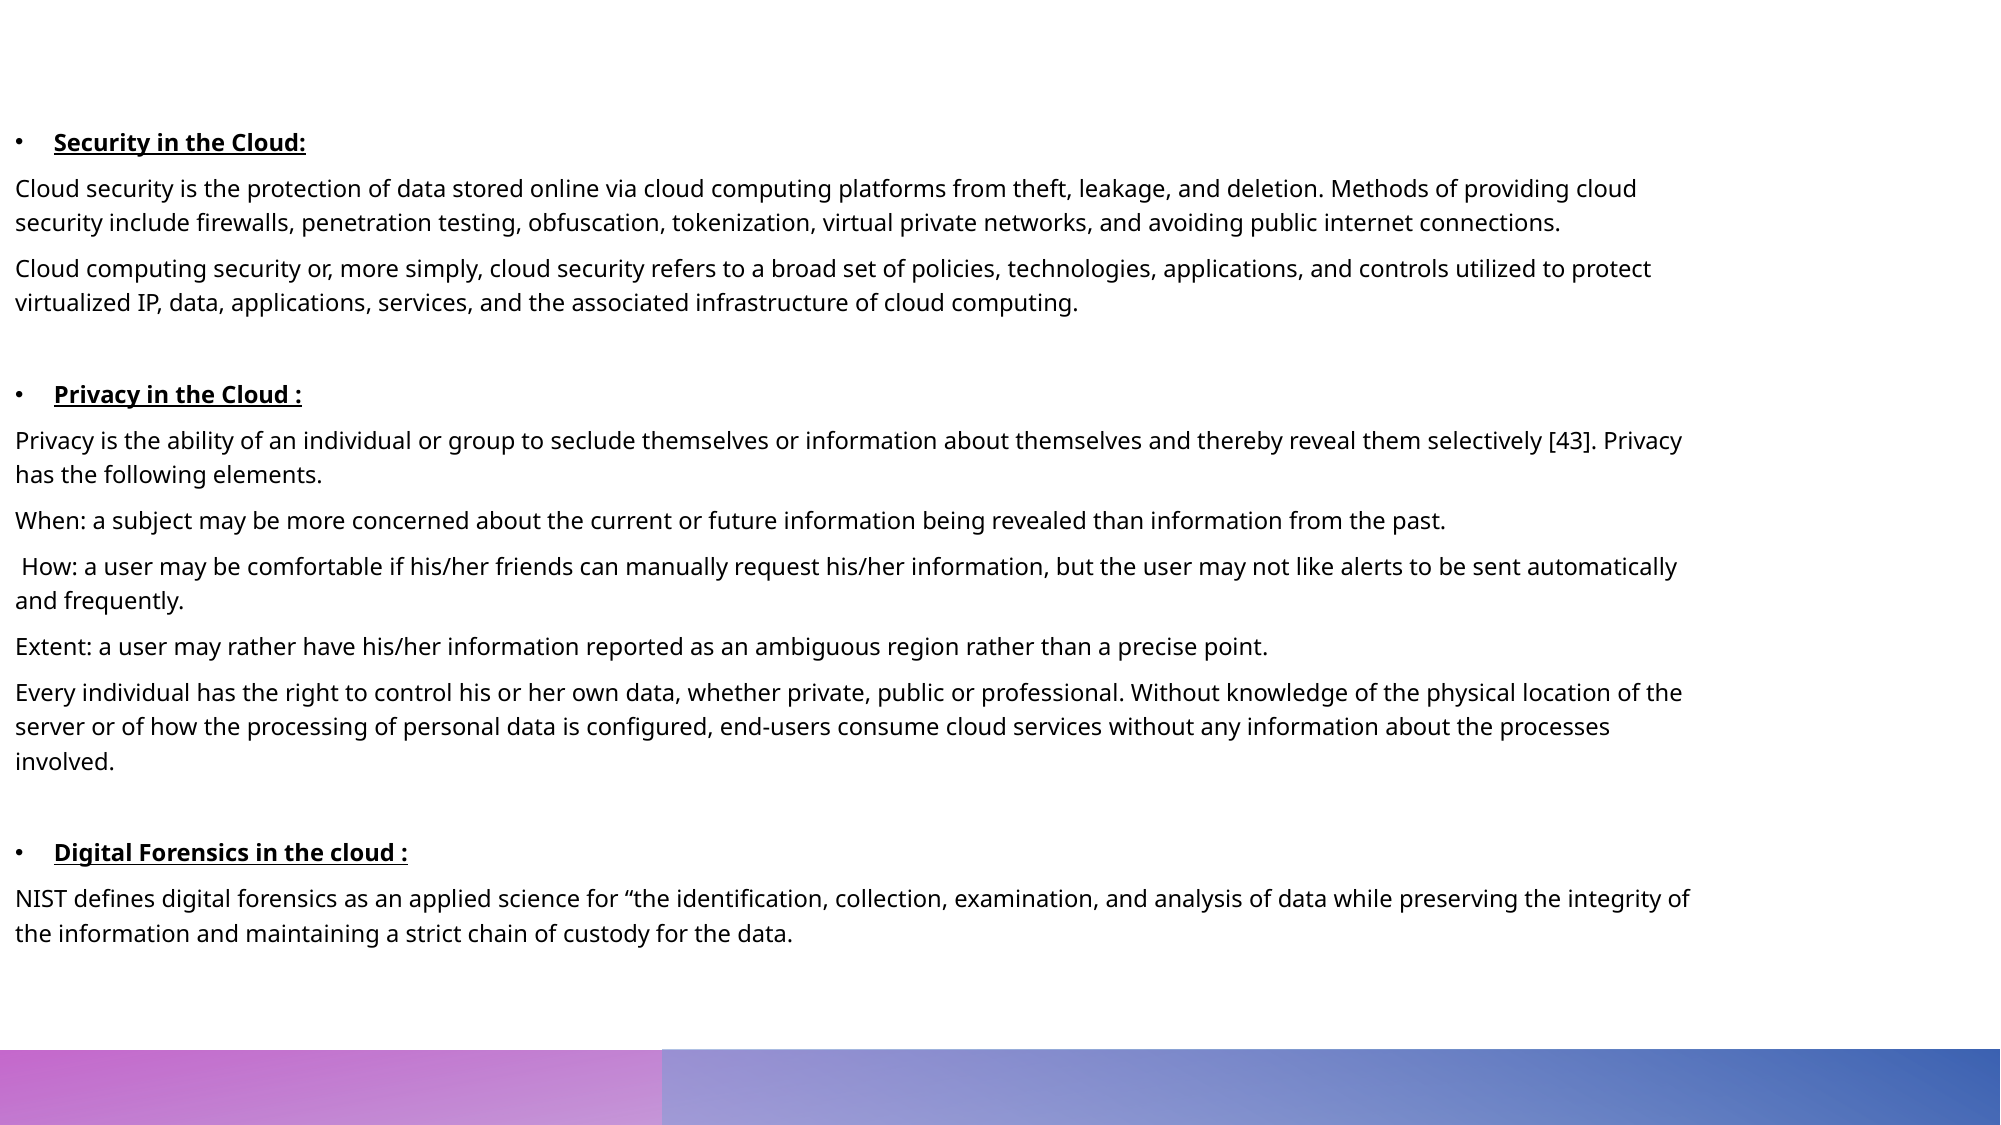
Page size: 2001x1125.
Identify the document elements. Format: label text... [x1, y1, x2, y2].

list Security in the Cloud: Cloud security is the protection of data stored online via cloud computing platforms from theft, leakage, and deletion. Methods of providing cloud security include firewalls, penetration testing, obfuscation, tokenization, virtual private networks, and avoiding public internet connections. Cloud computing security or, more simply, cloud security refers to a broad set of policies, technologies, applications, and controls utilized to protect virtualized IP, data, applications, services, and the associated infrastructure of cloud computing. Privacy in the Cloud : Privacy is the ability of an individual or group to seclude themselves or information about themselves and thereby reveal them selectively [43]. Privacy has the following elements. When: a subject may be more concerned about the current or future information being revealed than information from the past. How: a user may be comfortable if his/her friends can manually request his/her information, but the user may not like alerts to be sent automatically and frequently. Extent: a user may rather have his/her information reported as an ambiguous region rather than a precise point. Every individual has the right to control his or her own data, whether private, public or professional. Without knowledge of the physical location of the server or of how the processing of personal data is configured, end-users consume cloud services without any information about the processes involved. Digital Forensics in the cloud : NIST defines digital forensics as an applied science for “the identification, collection, examination, and analysis of data while preserving the integrity of the information and maintaining a strict chain of custody for the data. [15, 121, 1696, 953]
title [15, 22, 1973, 268]
